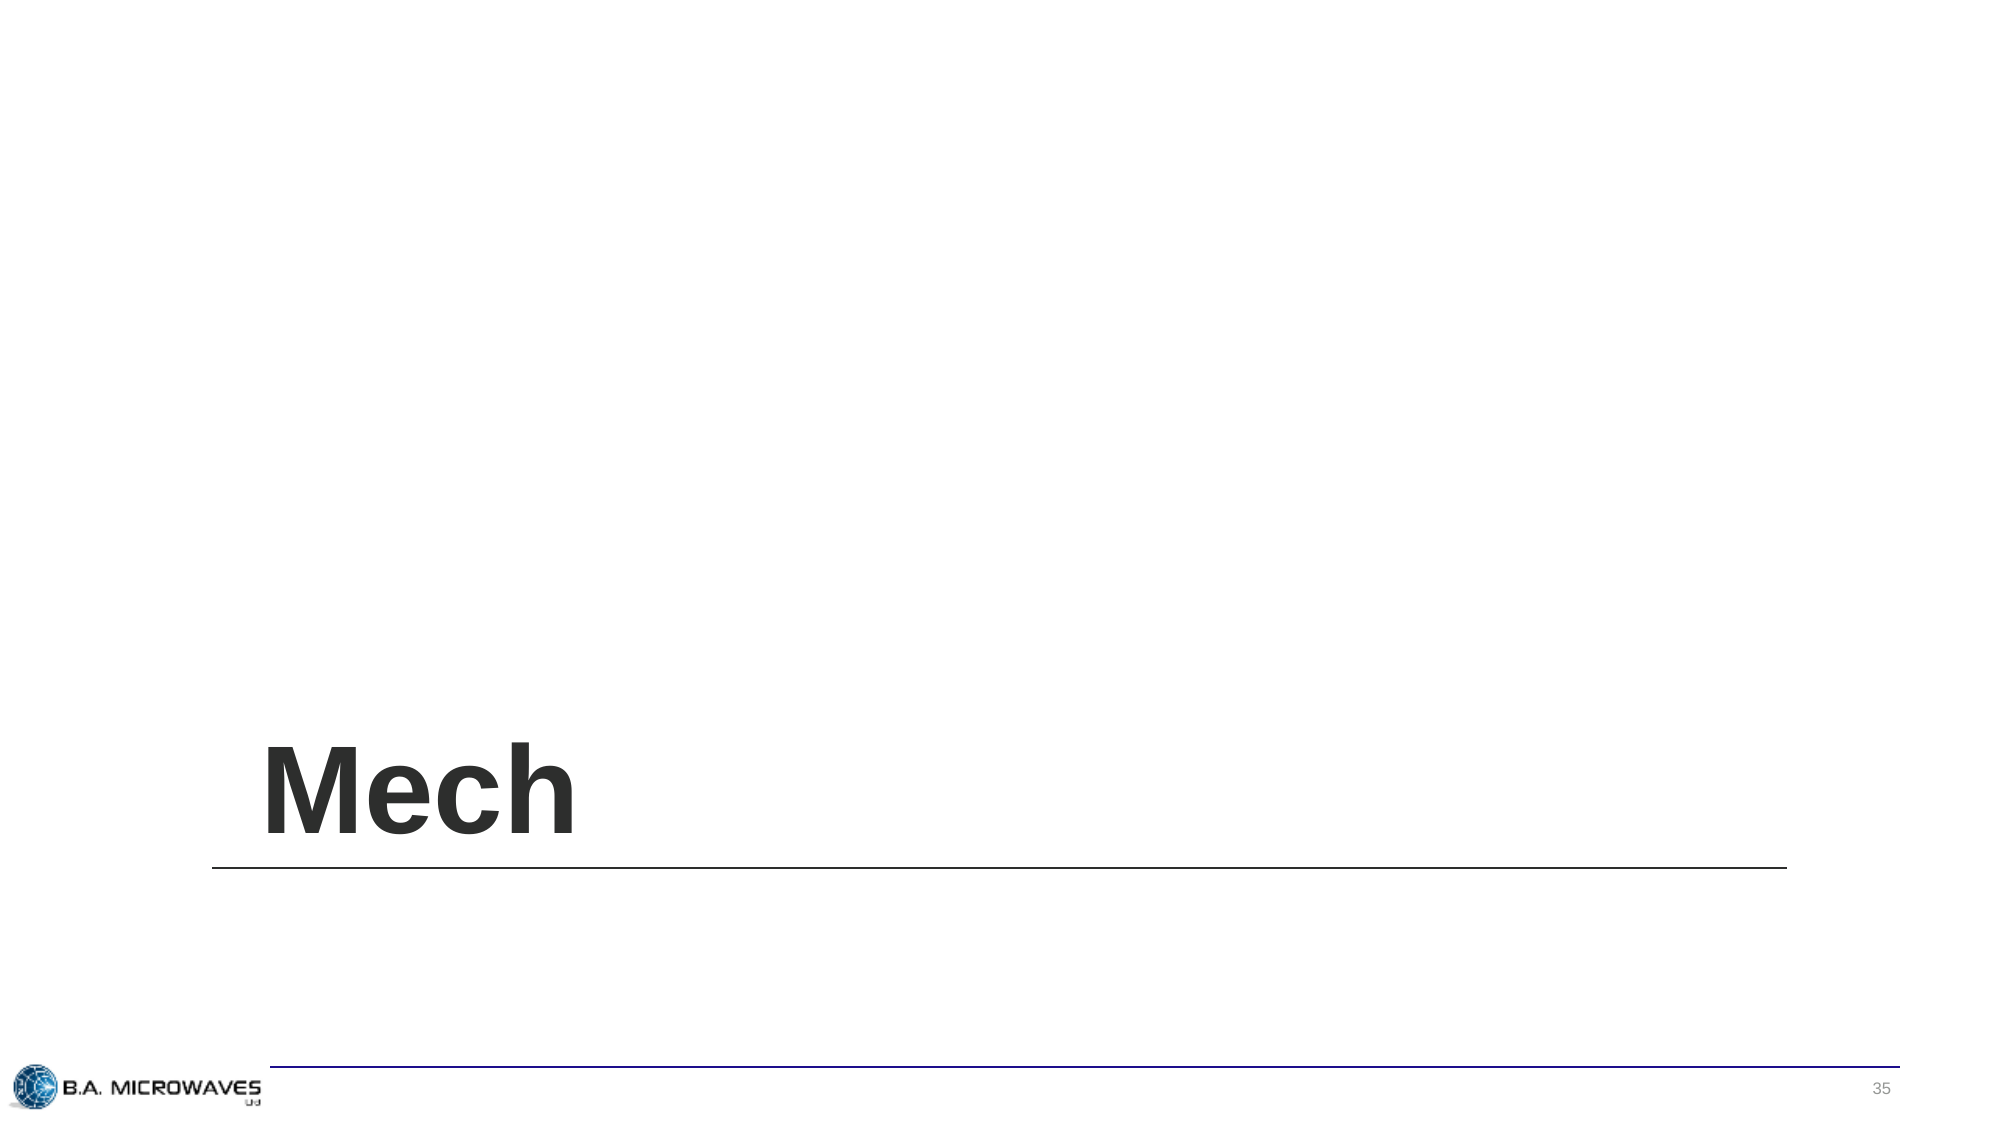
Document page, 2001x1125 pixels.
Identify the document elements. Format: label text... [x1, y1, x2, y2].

title Mech [212, 416, 1788, 867]
picture [0, 1049, 270, 1122]
